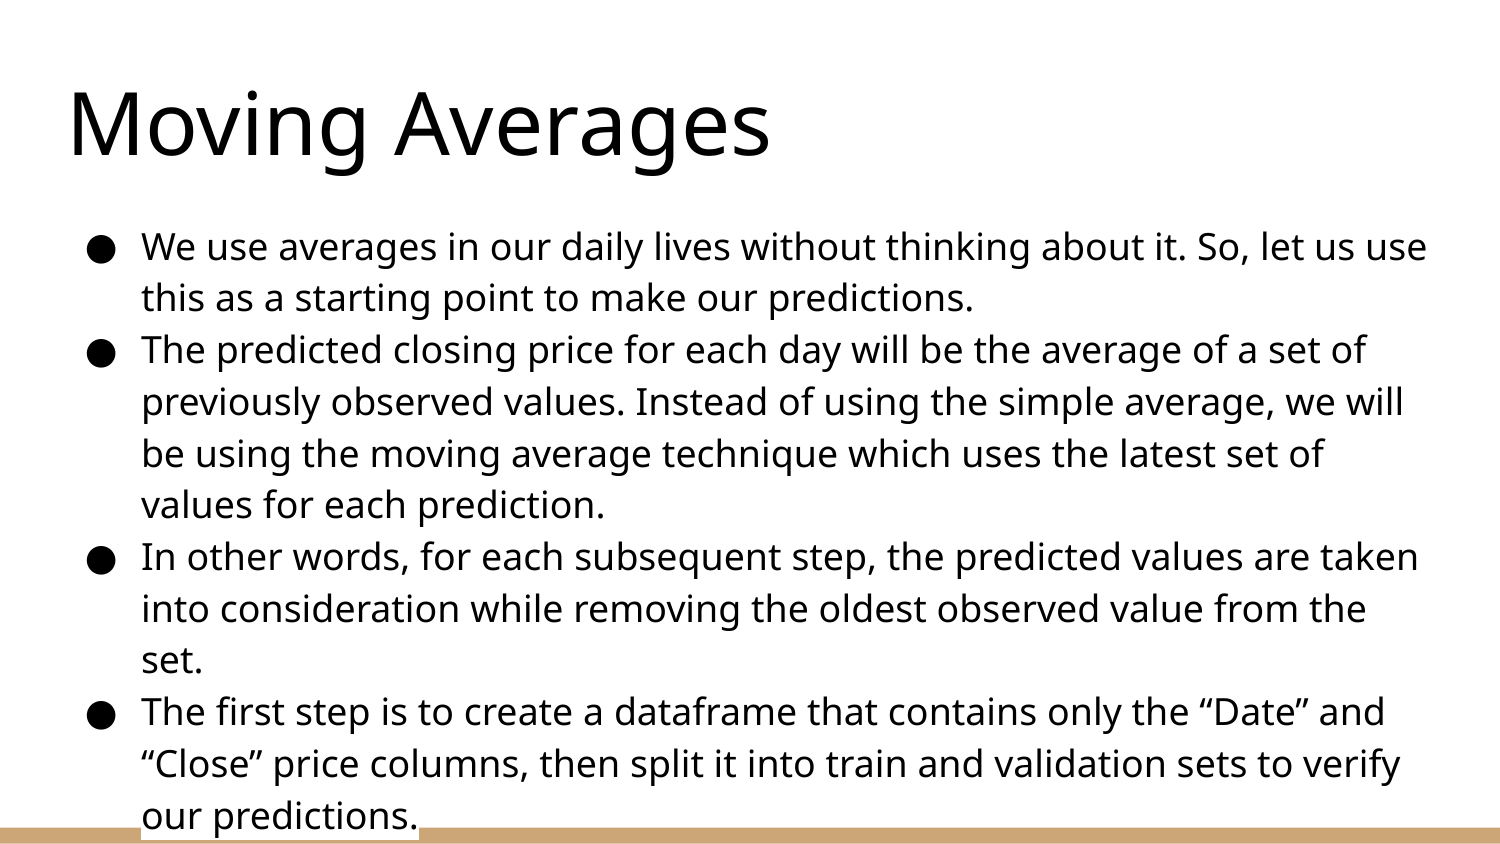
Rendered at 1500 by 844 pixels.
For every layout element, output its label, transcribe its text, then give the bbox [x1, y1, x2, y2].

list We use averages in our daily lives without thinking about it. So, let us use this as a starting point to make our predictions. The predicted closing price for each day will be the average of a set of previously observed values. Instead of using the simple average, we will be using the moving average technique which uses the latest set of values for each prediction. In other words, for each subsequent step, the predicted values are taken into consideration while removing the oldest observed value from the set. The first step is to create a dataframe that contains only the “Date” and “Close” price columns, then split it into train and validation sets to verify our predictions. [51, 200, 1449, 752]
title Moving Averages [51, 51, 1449, 189]
